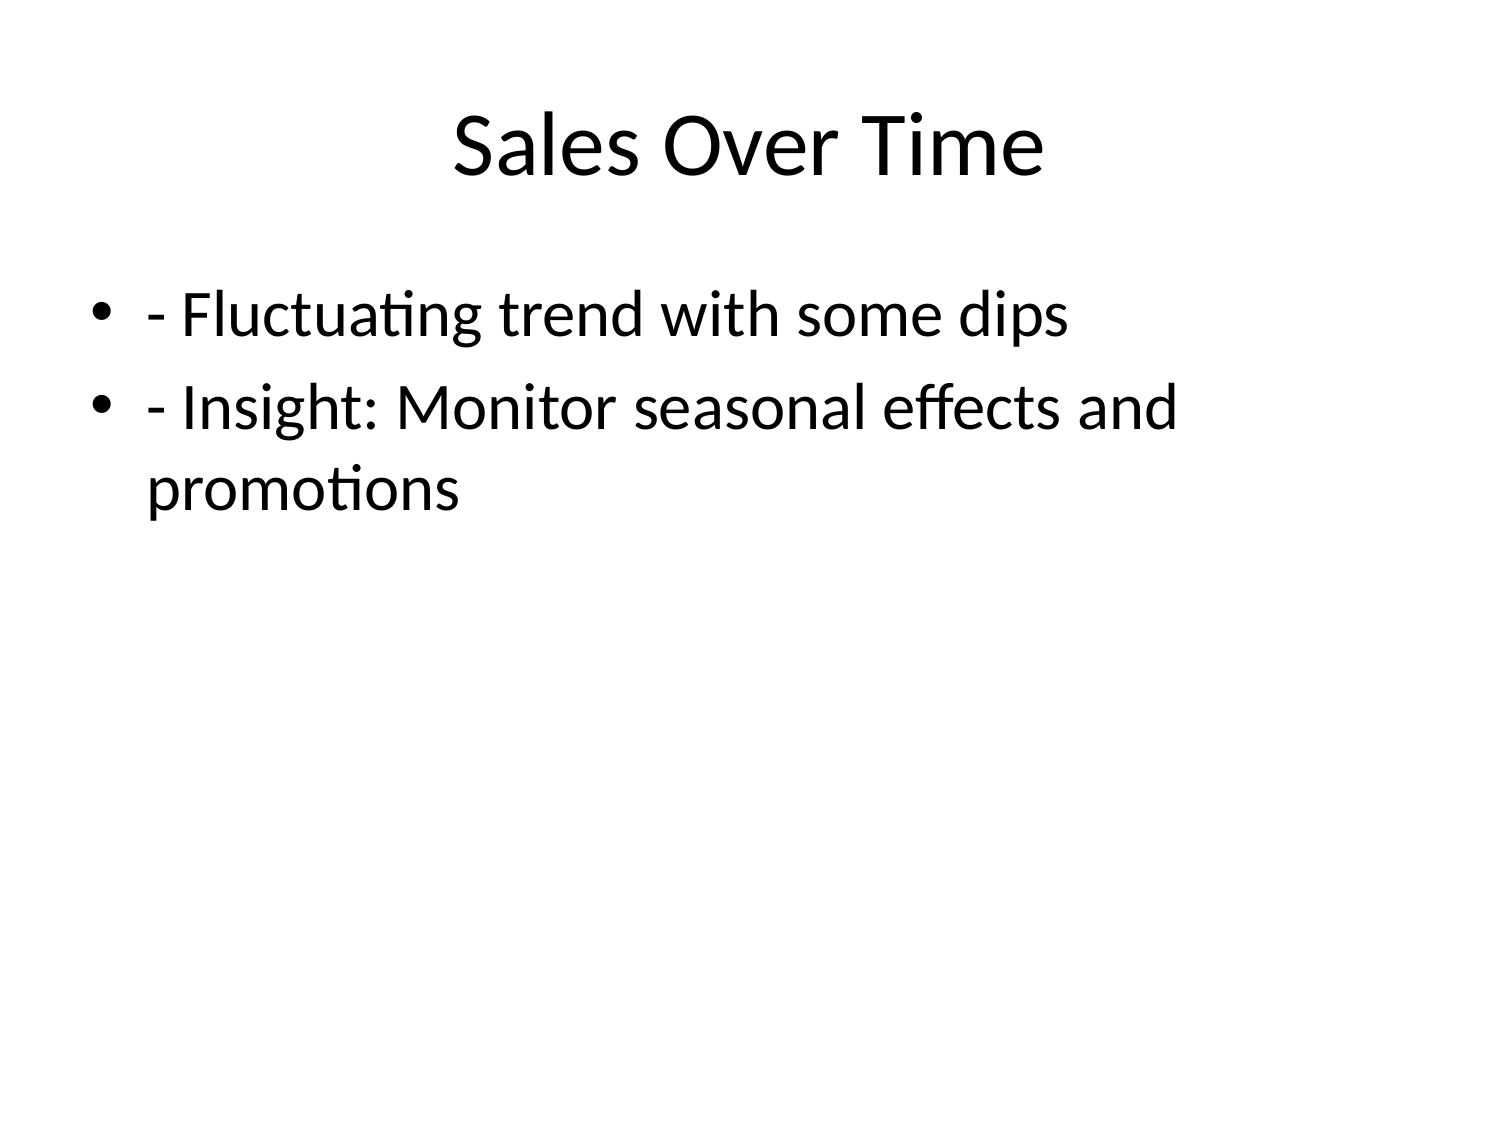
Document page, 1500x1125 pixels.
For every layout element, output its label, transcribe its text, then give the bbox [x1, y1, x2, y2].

list - Fluctuating trend with some dips - Insight: Monitor seasonal effects and promotions [75, 262, 1425, 1005]
title Sales Over Time [75, 45, 1425, 233]
